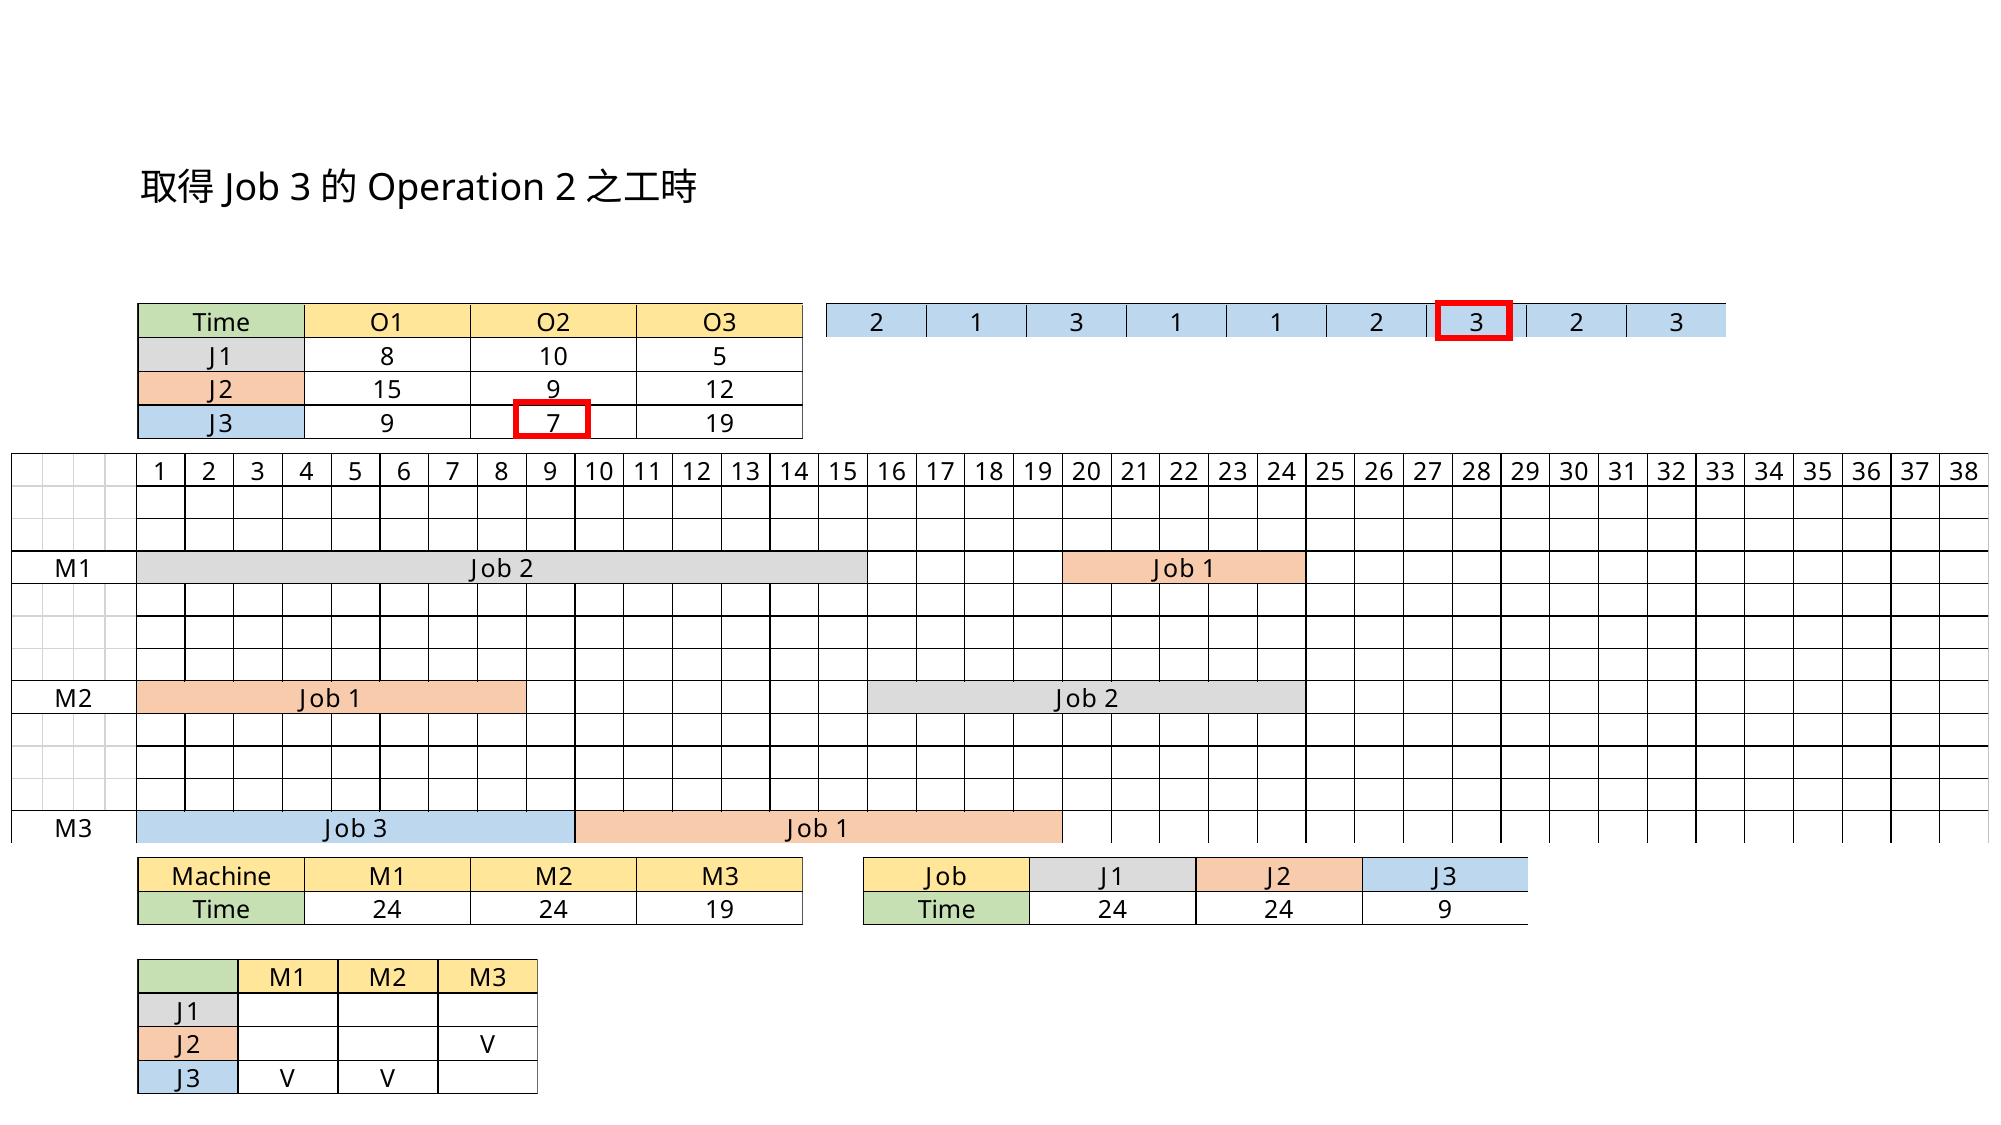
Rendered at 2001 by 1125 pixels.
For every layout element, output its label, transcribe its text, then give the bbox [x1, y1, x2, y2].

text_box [10, 452, 1990, 844]
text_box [862, 857, 1530, 926]
text_box 取得Job 3的Operation 2之工時 [125, 155, 714, 215]
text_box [137, 958, 539, 1095]
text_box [137, 857, 804, 926]
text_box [825, 303, 1728, 339]
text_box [137, 303, 804, 440]
